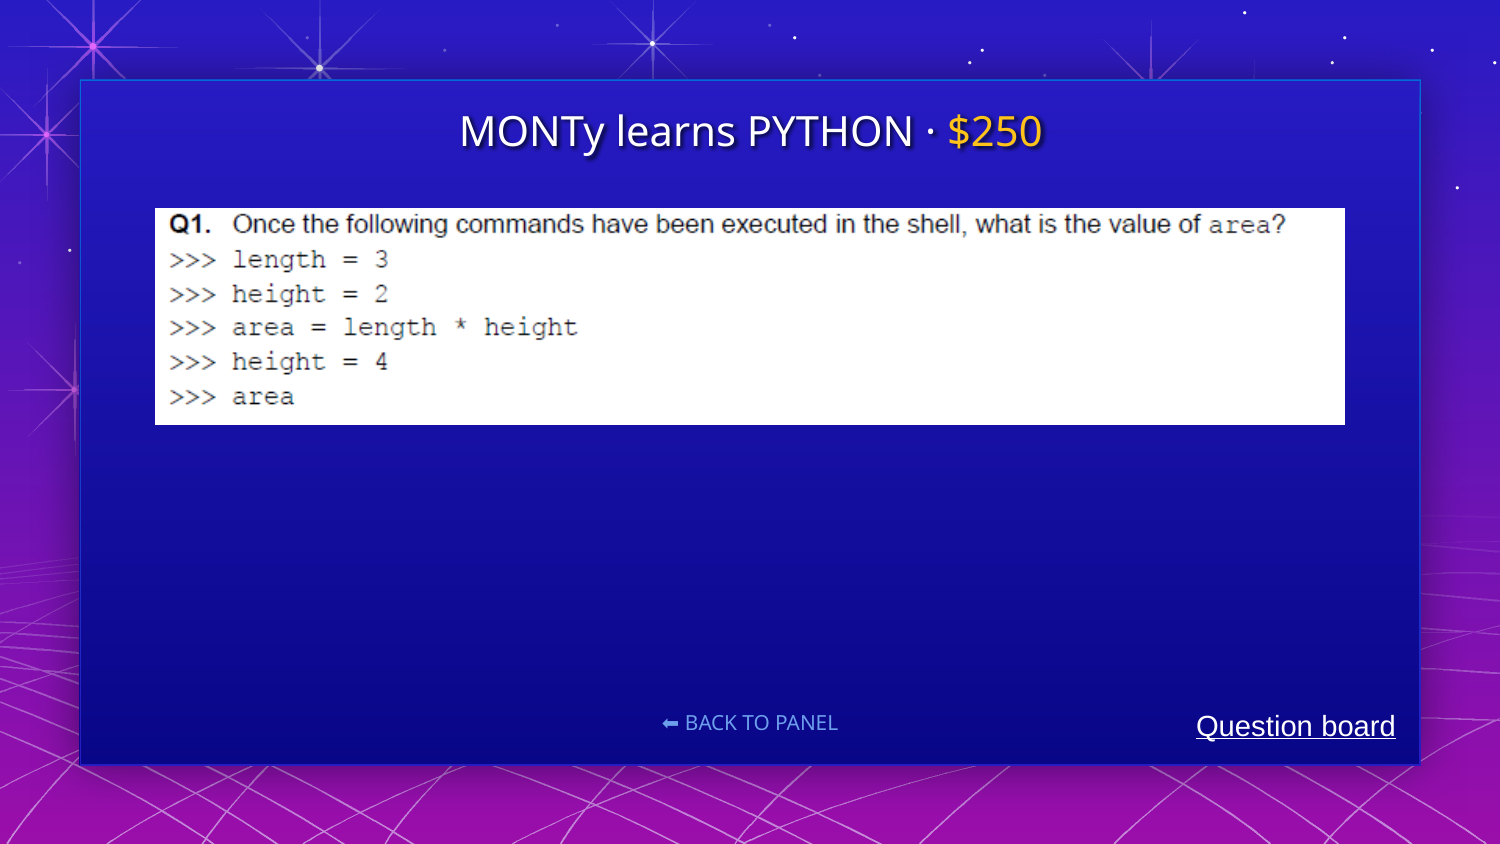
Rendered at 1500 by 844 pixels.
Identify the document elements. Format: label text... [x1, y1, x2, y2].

subtitle MONTy learns PYTHON · $250 [170, 105, 1332, 178]
text_box Question board [1181, 699, 1429, 750]
picture [155, 208, 1345, 425]
